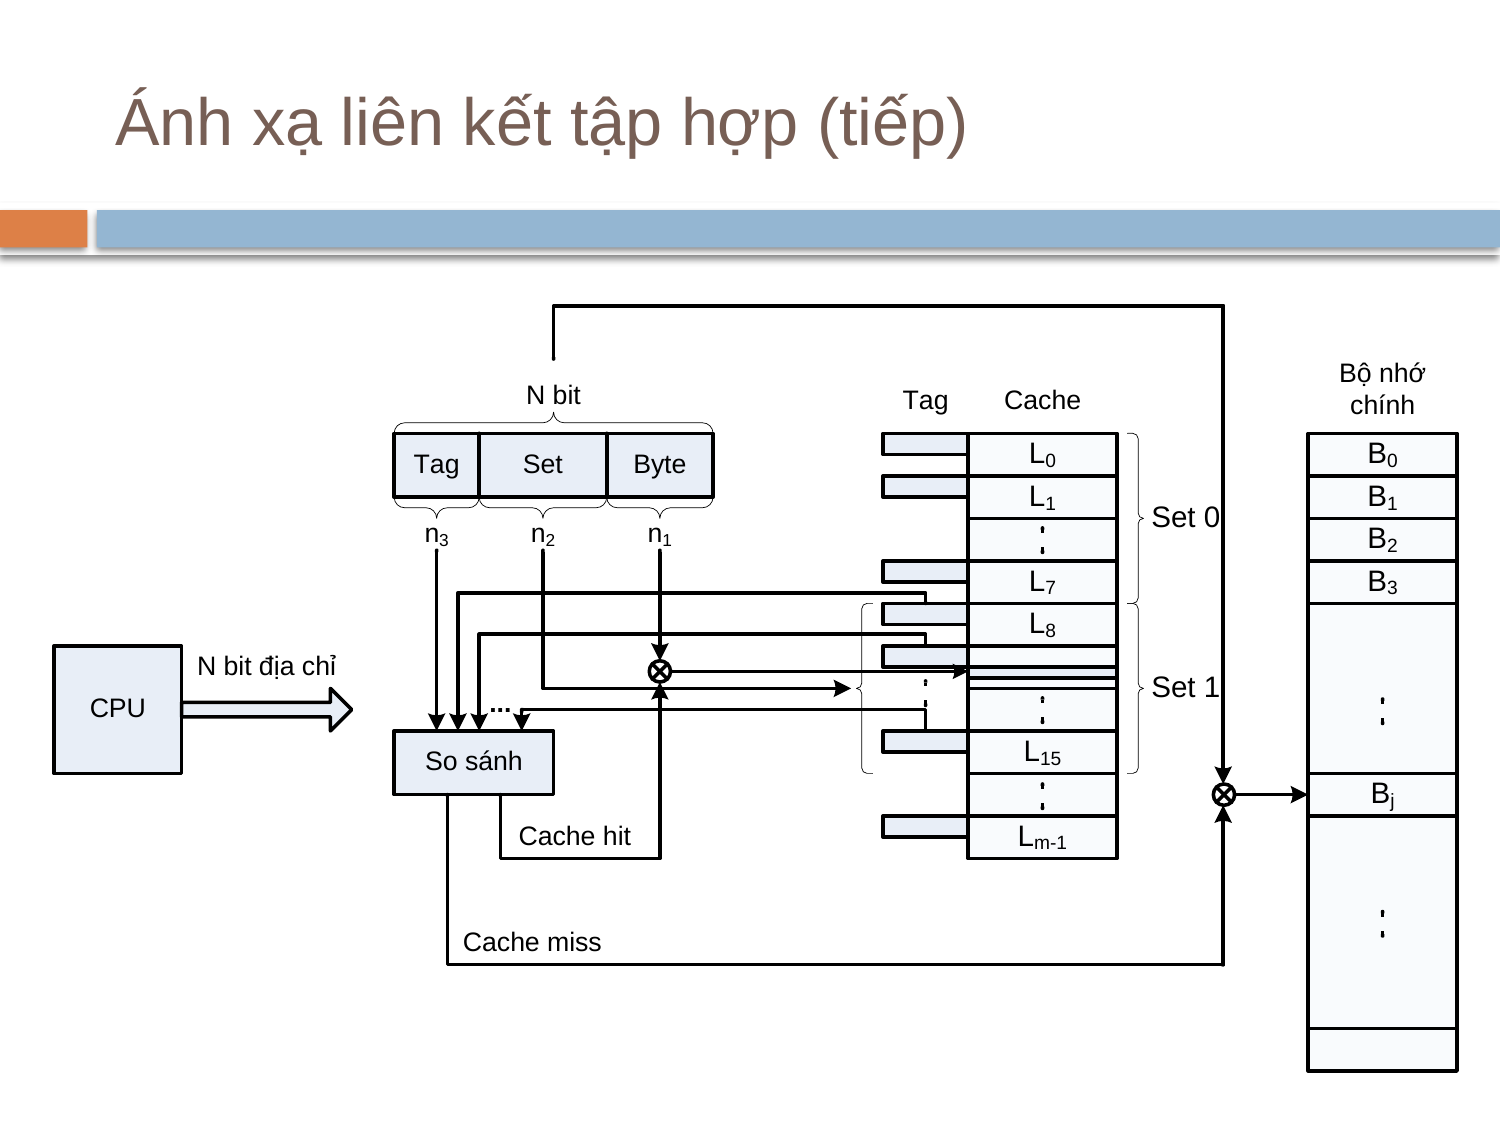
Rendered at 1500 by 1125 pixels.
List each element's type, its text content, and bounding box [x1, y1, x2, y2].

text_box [49, 288, 1463, 1076]
title Ánh xạ liên kết tập hợp (tiếp) [100, 37, 1438, 200]
